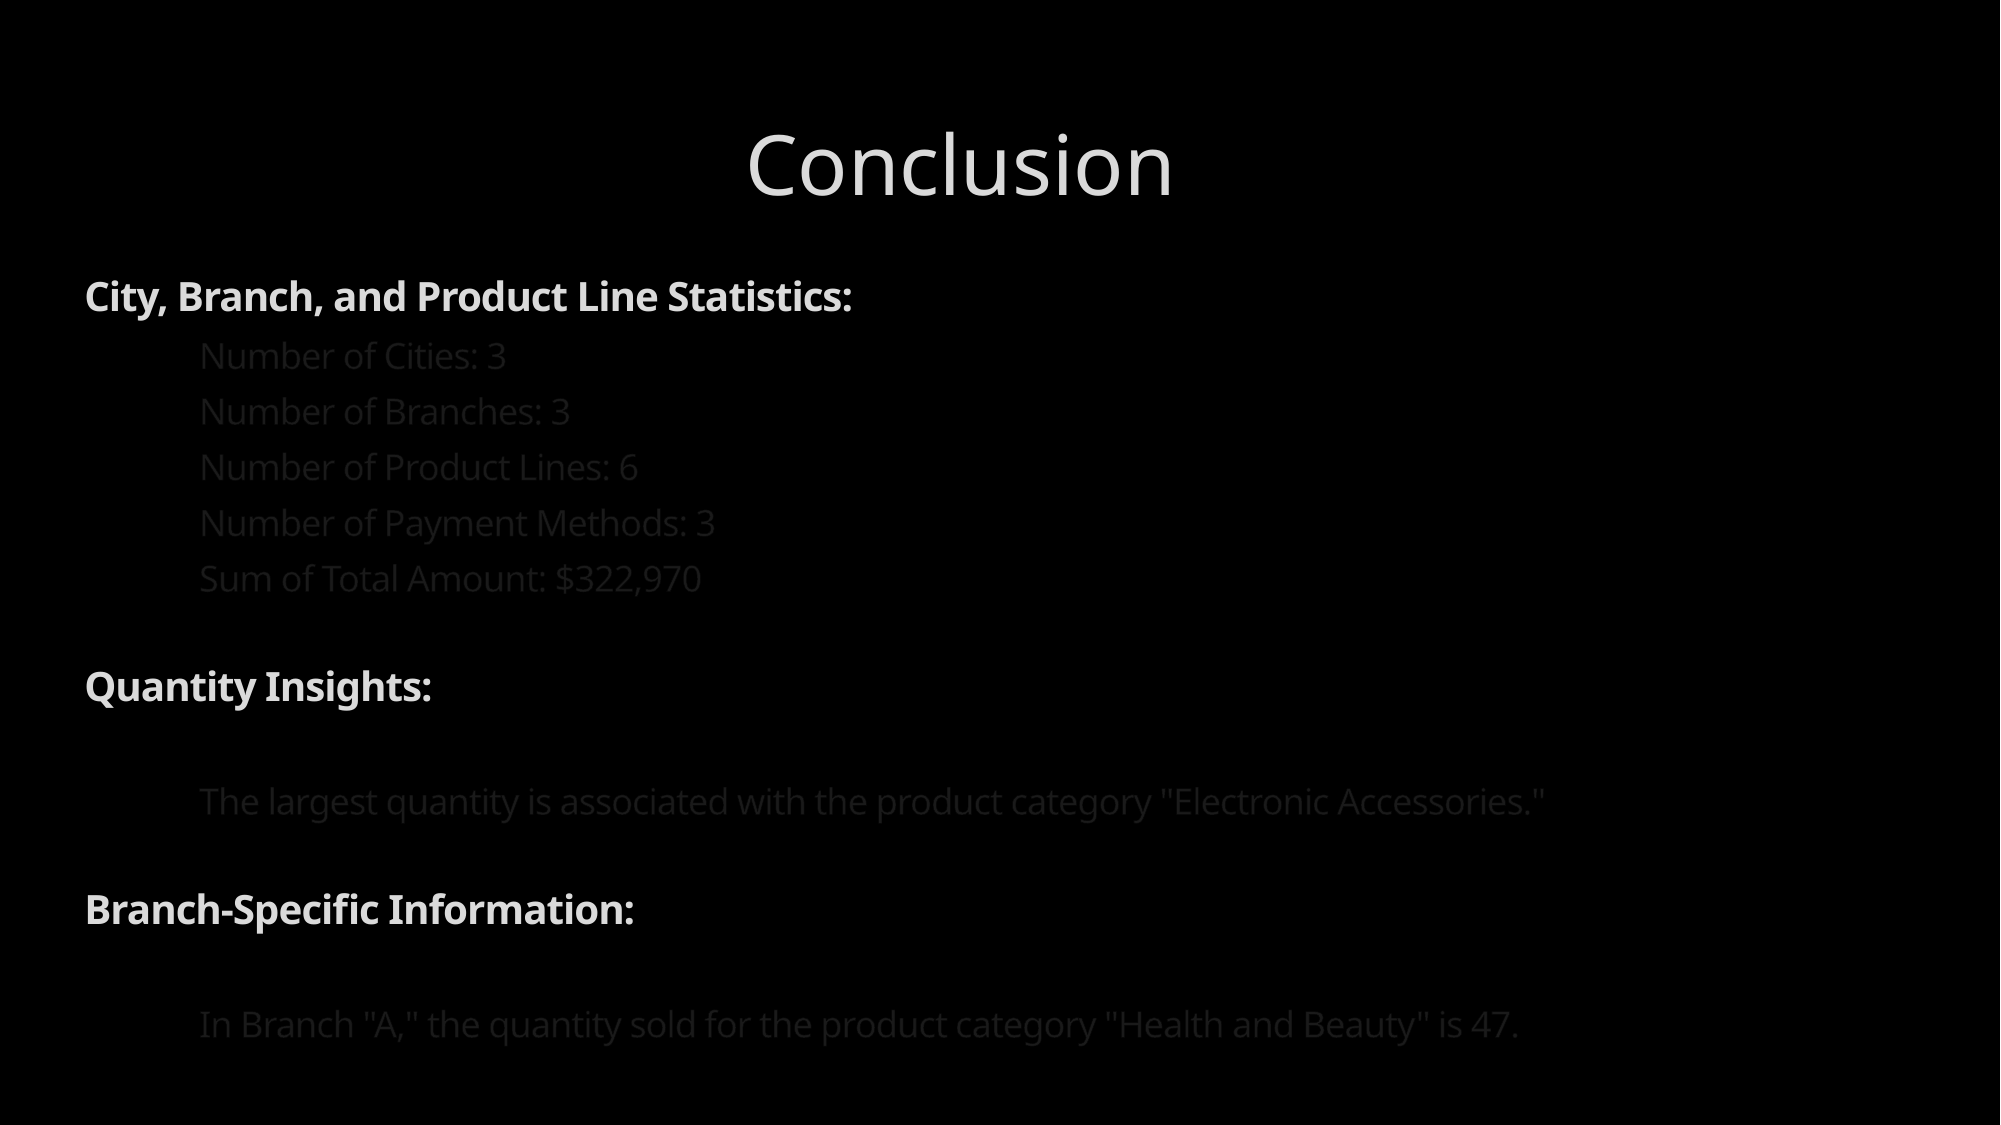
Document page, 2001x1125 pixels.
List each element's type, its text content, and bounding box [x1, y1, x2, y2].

list City, Branch, and Product Line Statistics: Number of Cities: 3 Number of Branches: 3 Number of Product Lines: 6 Number of Payment Methods: 3 Sum of Total Amount: $322,970 Quantity Insights: The largest quantity is associated with the product category "Electronic Accessories." Branch-Specific Information: In Branch "A," the quantity sold for the product category "Health and Beauty" is 47. [69, 269, 1811, 1055]
title Conclusion [109, 104, 1812, 253]
